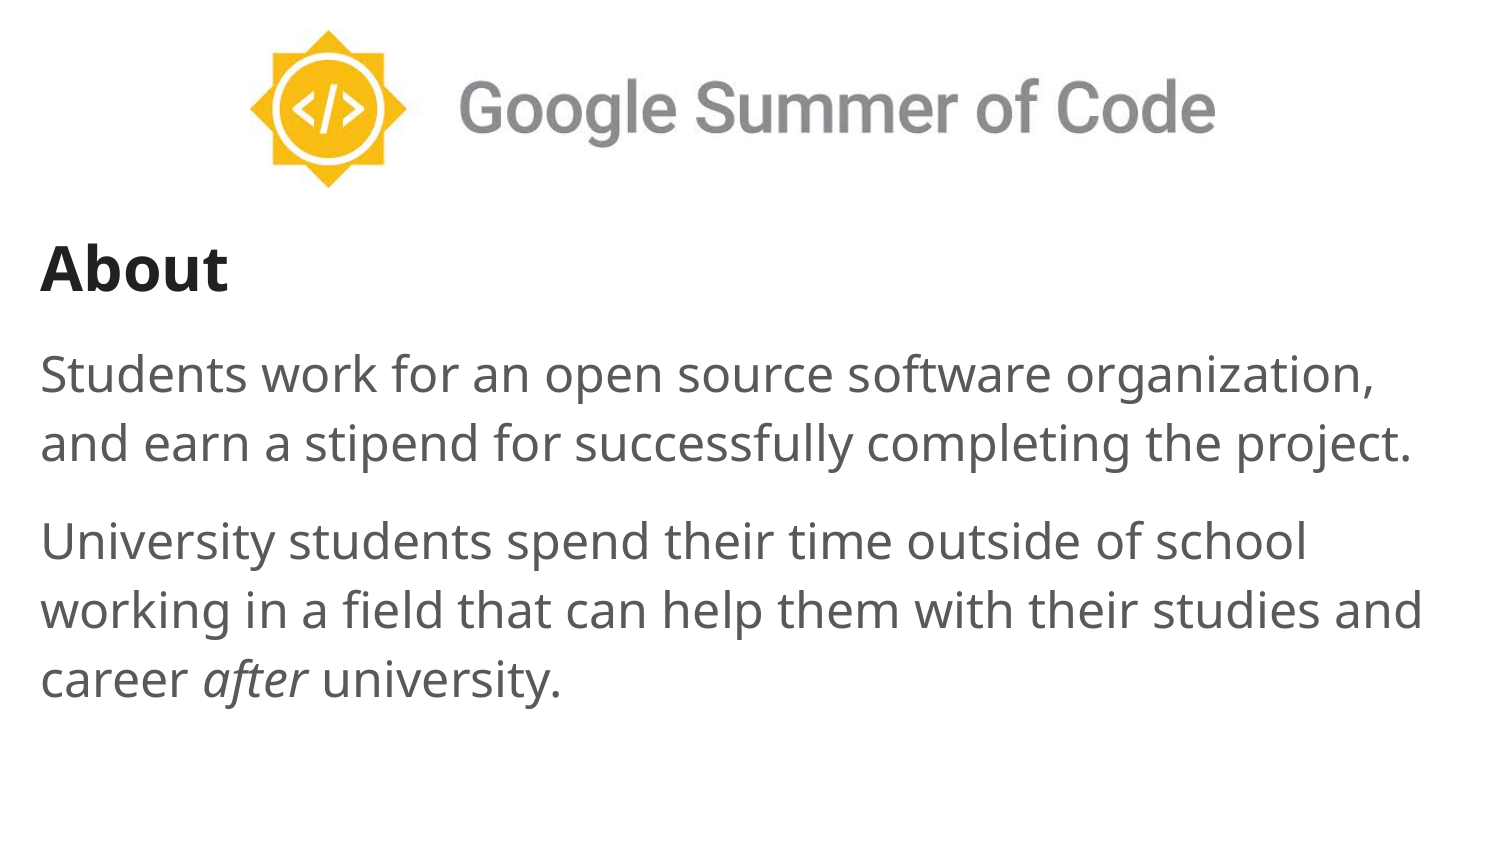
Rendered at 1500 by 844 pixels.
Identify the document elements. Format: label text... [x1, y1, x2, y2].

picture [250, 30, 1232, 188]
text_box About Students work for an open source software organization, and earn a stipend for successfully completing the project. University students spend their time outside of school working in a field that can help them with their studies and career after university. [25, 202, 1467, 748]
